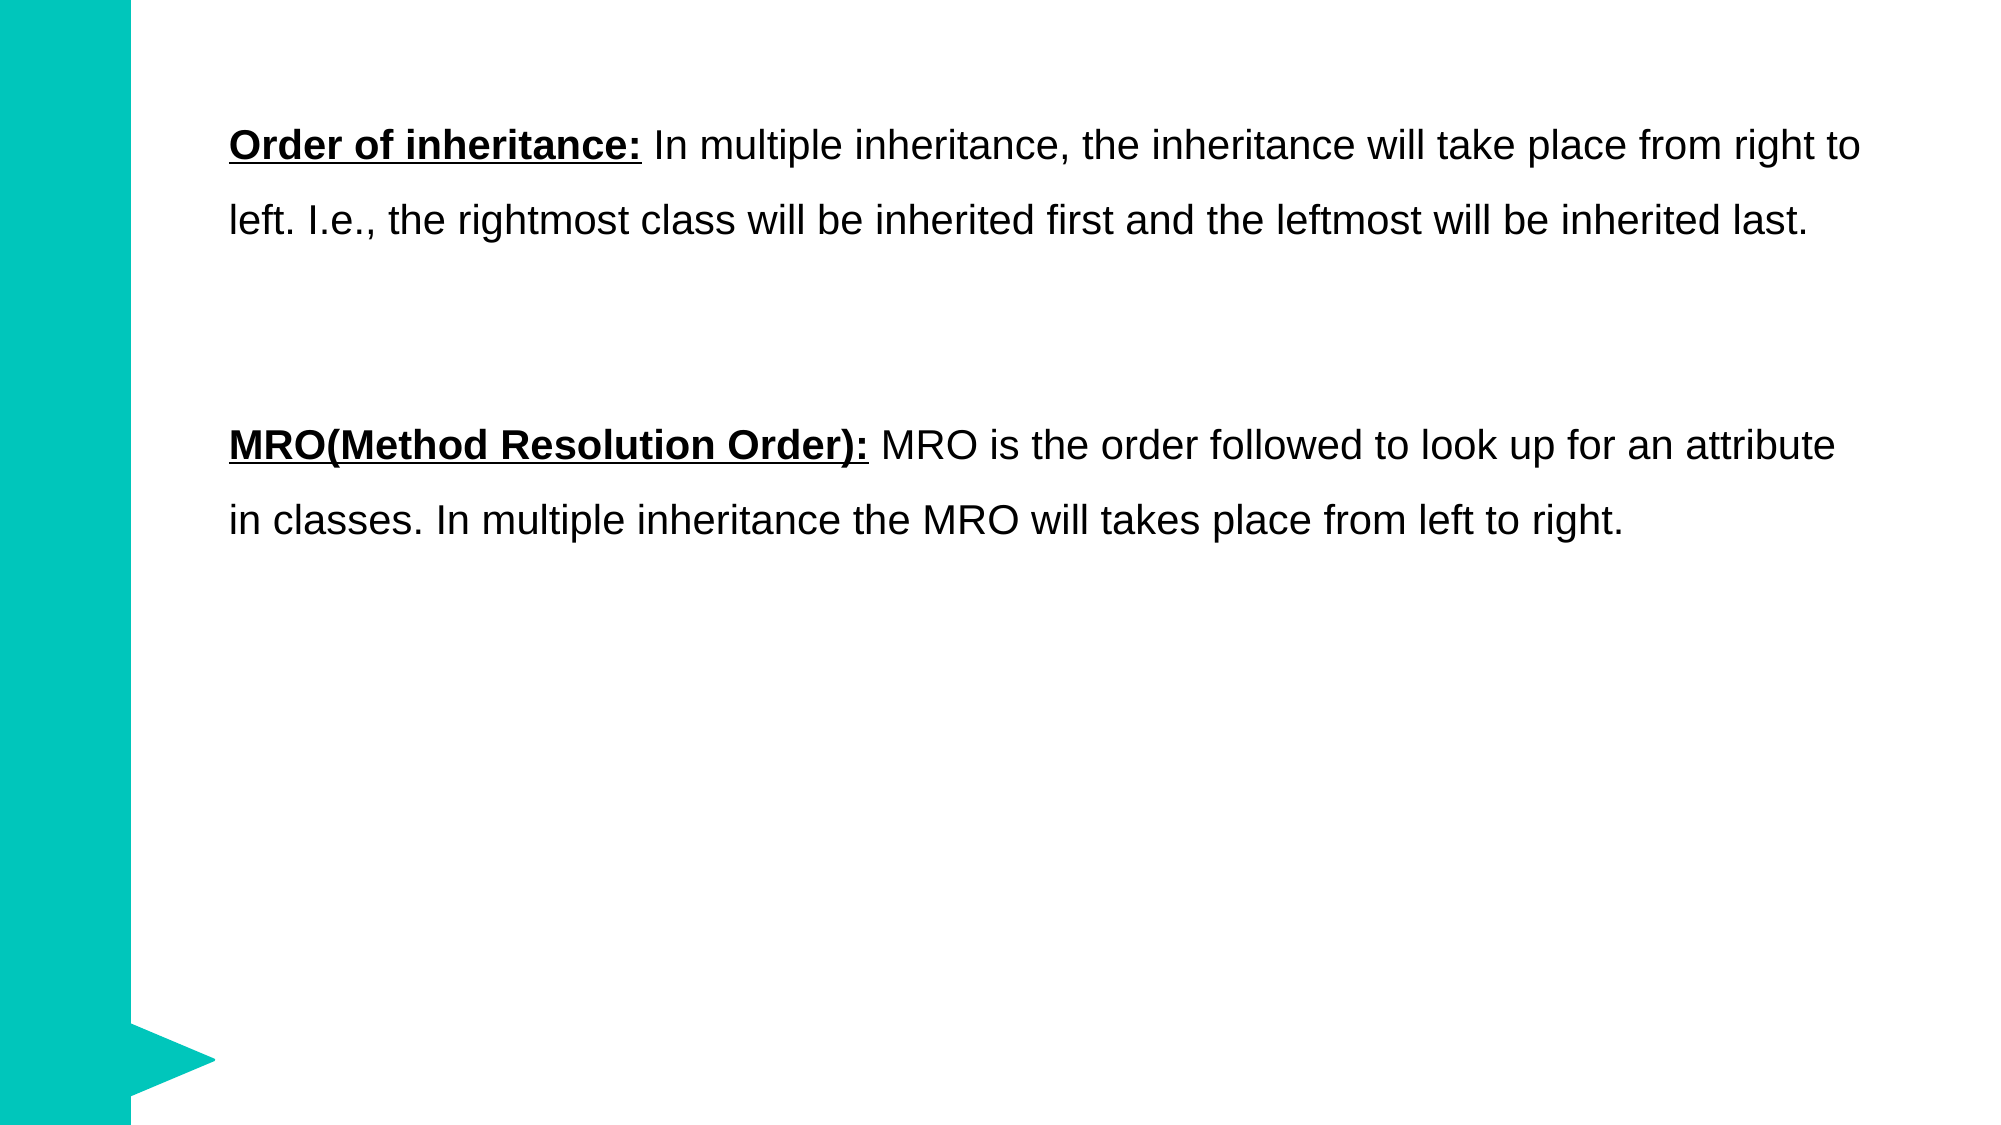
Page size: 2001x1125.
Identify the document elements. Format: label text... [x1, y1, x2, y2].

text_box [0, 0, 215, 1125]
text_box Order of inheritance: In multiple inheritance, the inheritance will take place from right to left. I.e., the rightmost class will be inherited first and the leftmost will be inherited last. MRO(Method Resolution Order): MRO is the order followed to look up for an attribute in classes. In multiple inheritance the MRO will takes place from left to right. [218, 85, 1878, 1040]
